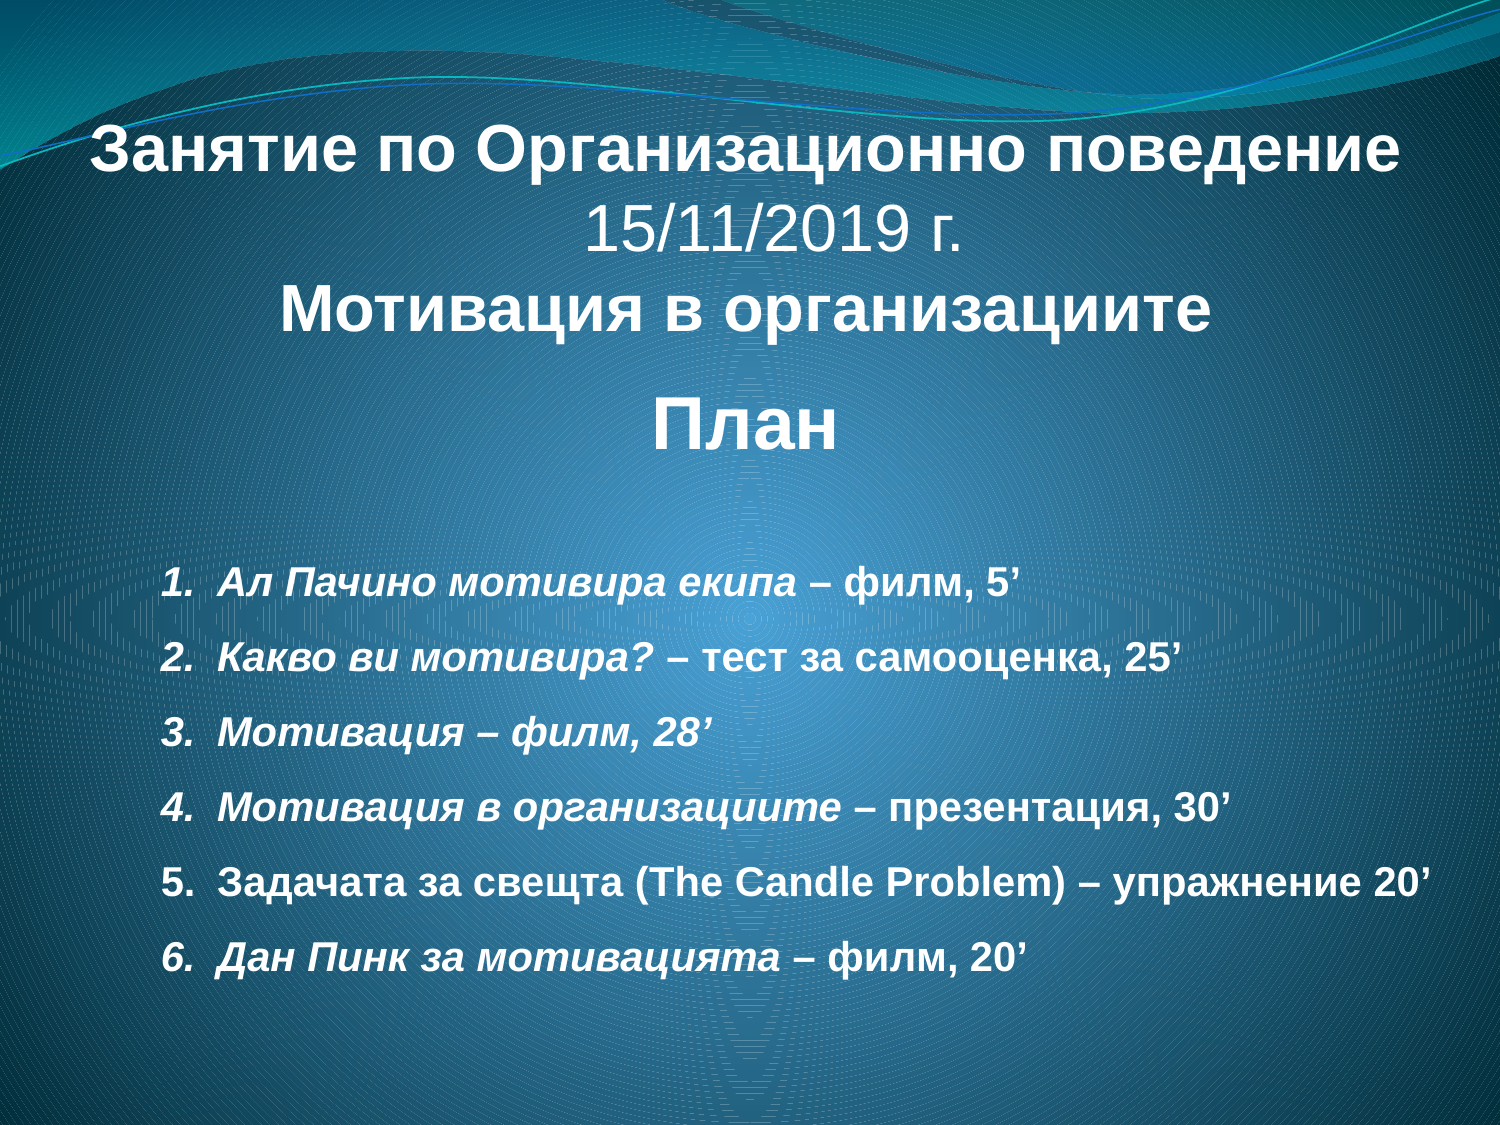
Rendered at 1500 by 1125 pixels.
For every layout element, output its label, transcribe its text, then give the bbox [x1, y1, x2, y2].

text_box Занятие по Организационно поведение 15/11/2019 г. Мотивация в организациите План Ал Пачино мотивира екипа – филм, 5’ Какво ви мотивира? – тест за самооценка, 25’ Мотивация – филм, 28’ Мотивация в организациите – презентация, 30’ Задачата за свещта (The Candle Problem) – упражнение 20’ Дан Пинк за мотивацията – филм, 20’ [0, 97, 1497, 1125]
